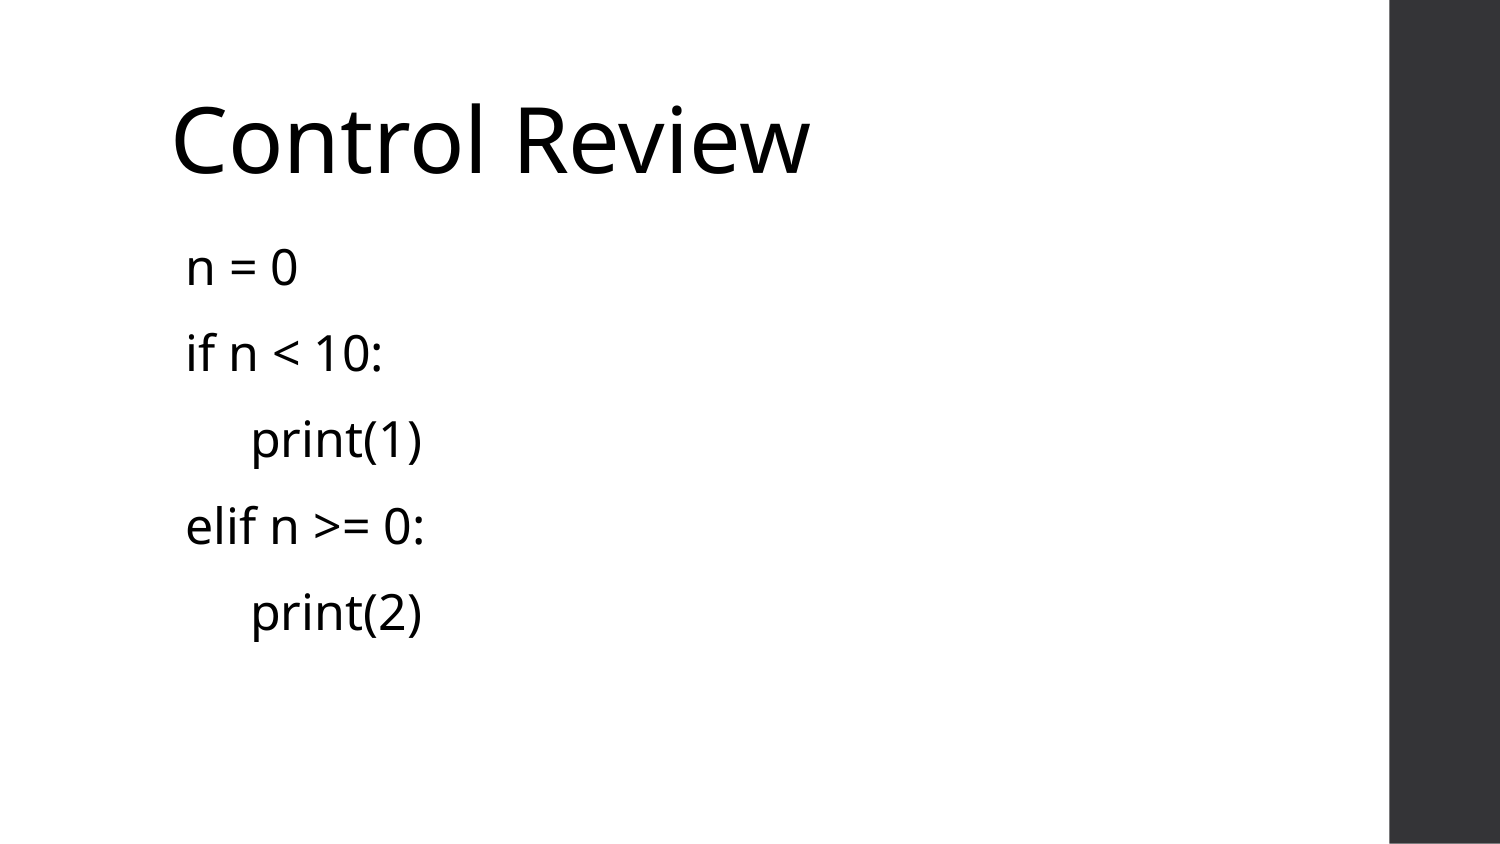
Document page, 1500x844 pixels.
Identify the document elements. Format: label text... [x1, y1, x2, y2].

title Control Review [155, 45, 1348, 209]
list n = 0 if n < 10: print(1) elif n >= 0: print(2) [155, 225, 1213, 761]
